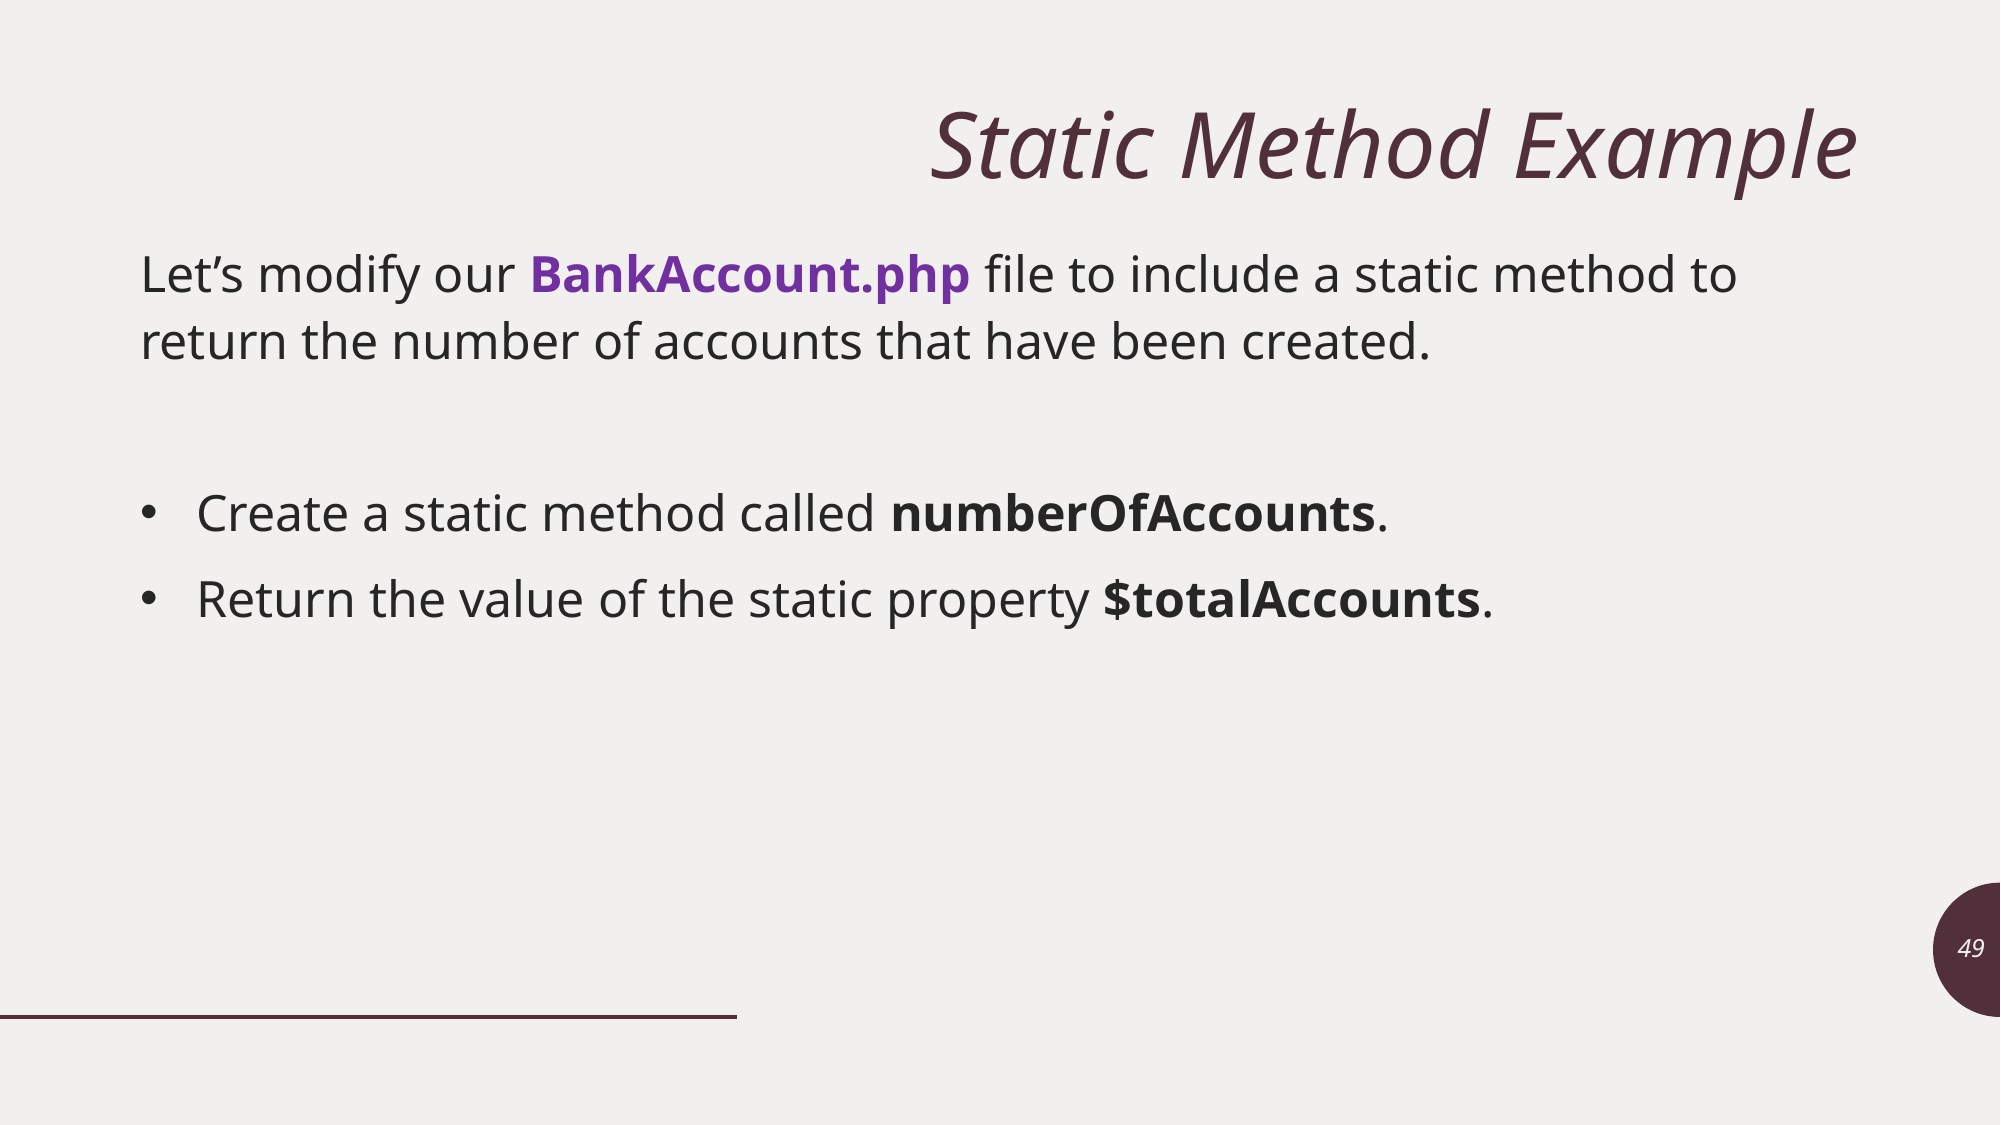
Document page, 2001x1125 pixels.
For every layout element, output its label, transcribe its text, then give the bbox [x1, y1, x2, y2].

slide_number 49 [1933, 919, 2000, 980]
list Let’s modify our BankAccount.php file to include a static method to return the number of accounts that have been created. Create a static method called numberOfAccounts. Return the value of the static property $totalAccounts. [125, 227, 1875, 999]
title Static Method Example [125, 91, 1875, 207]
